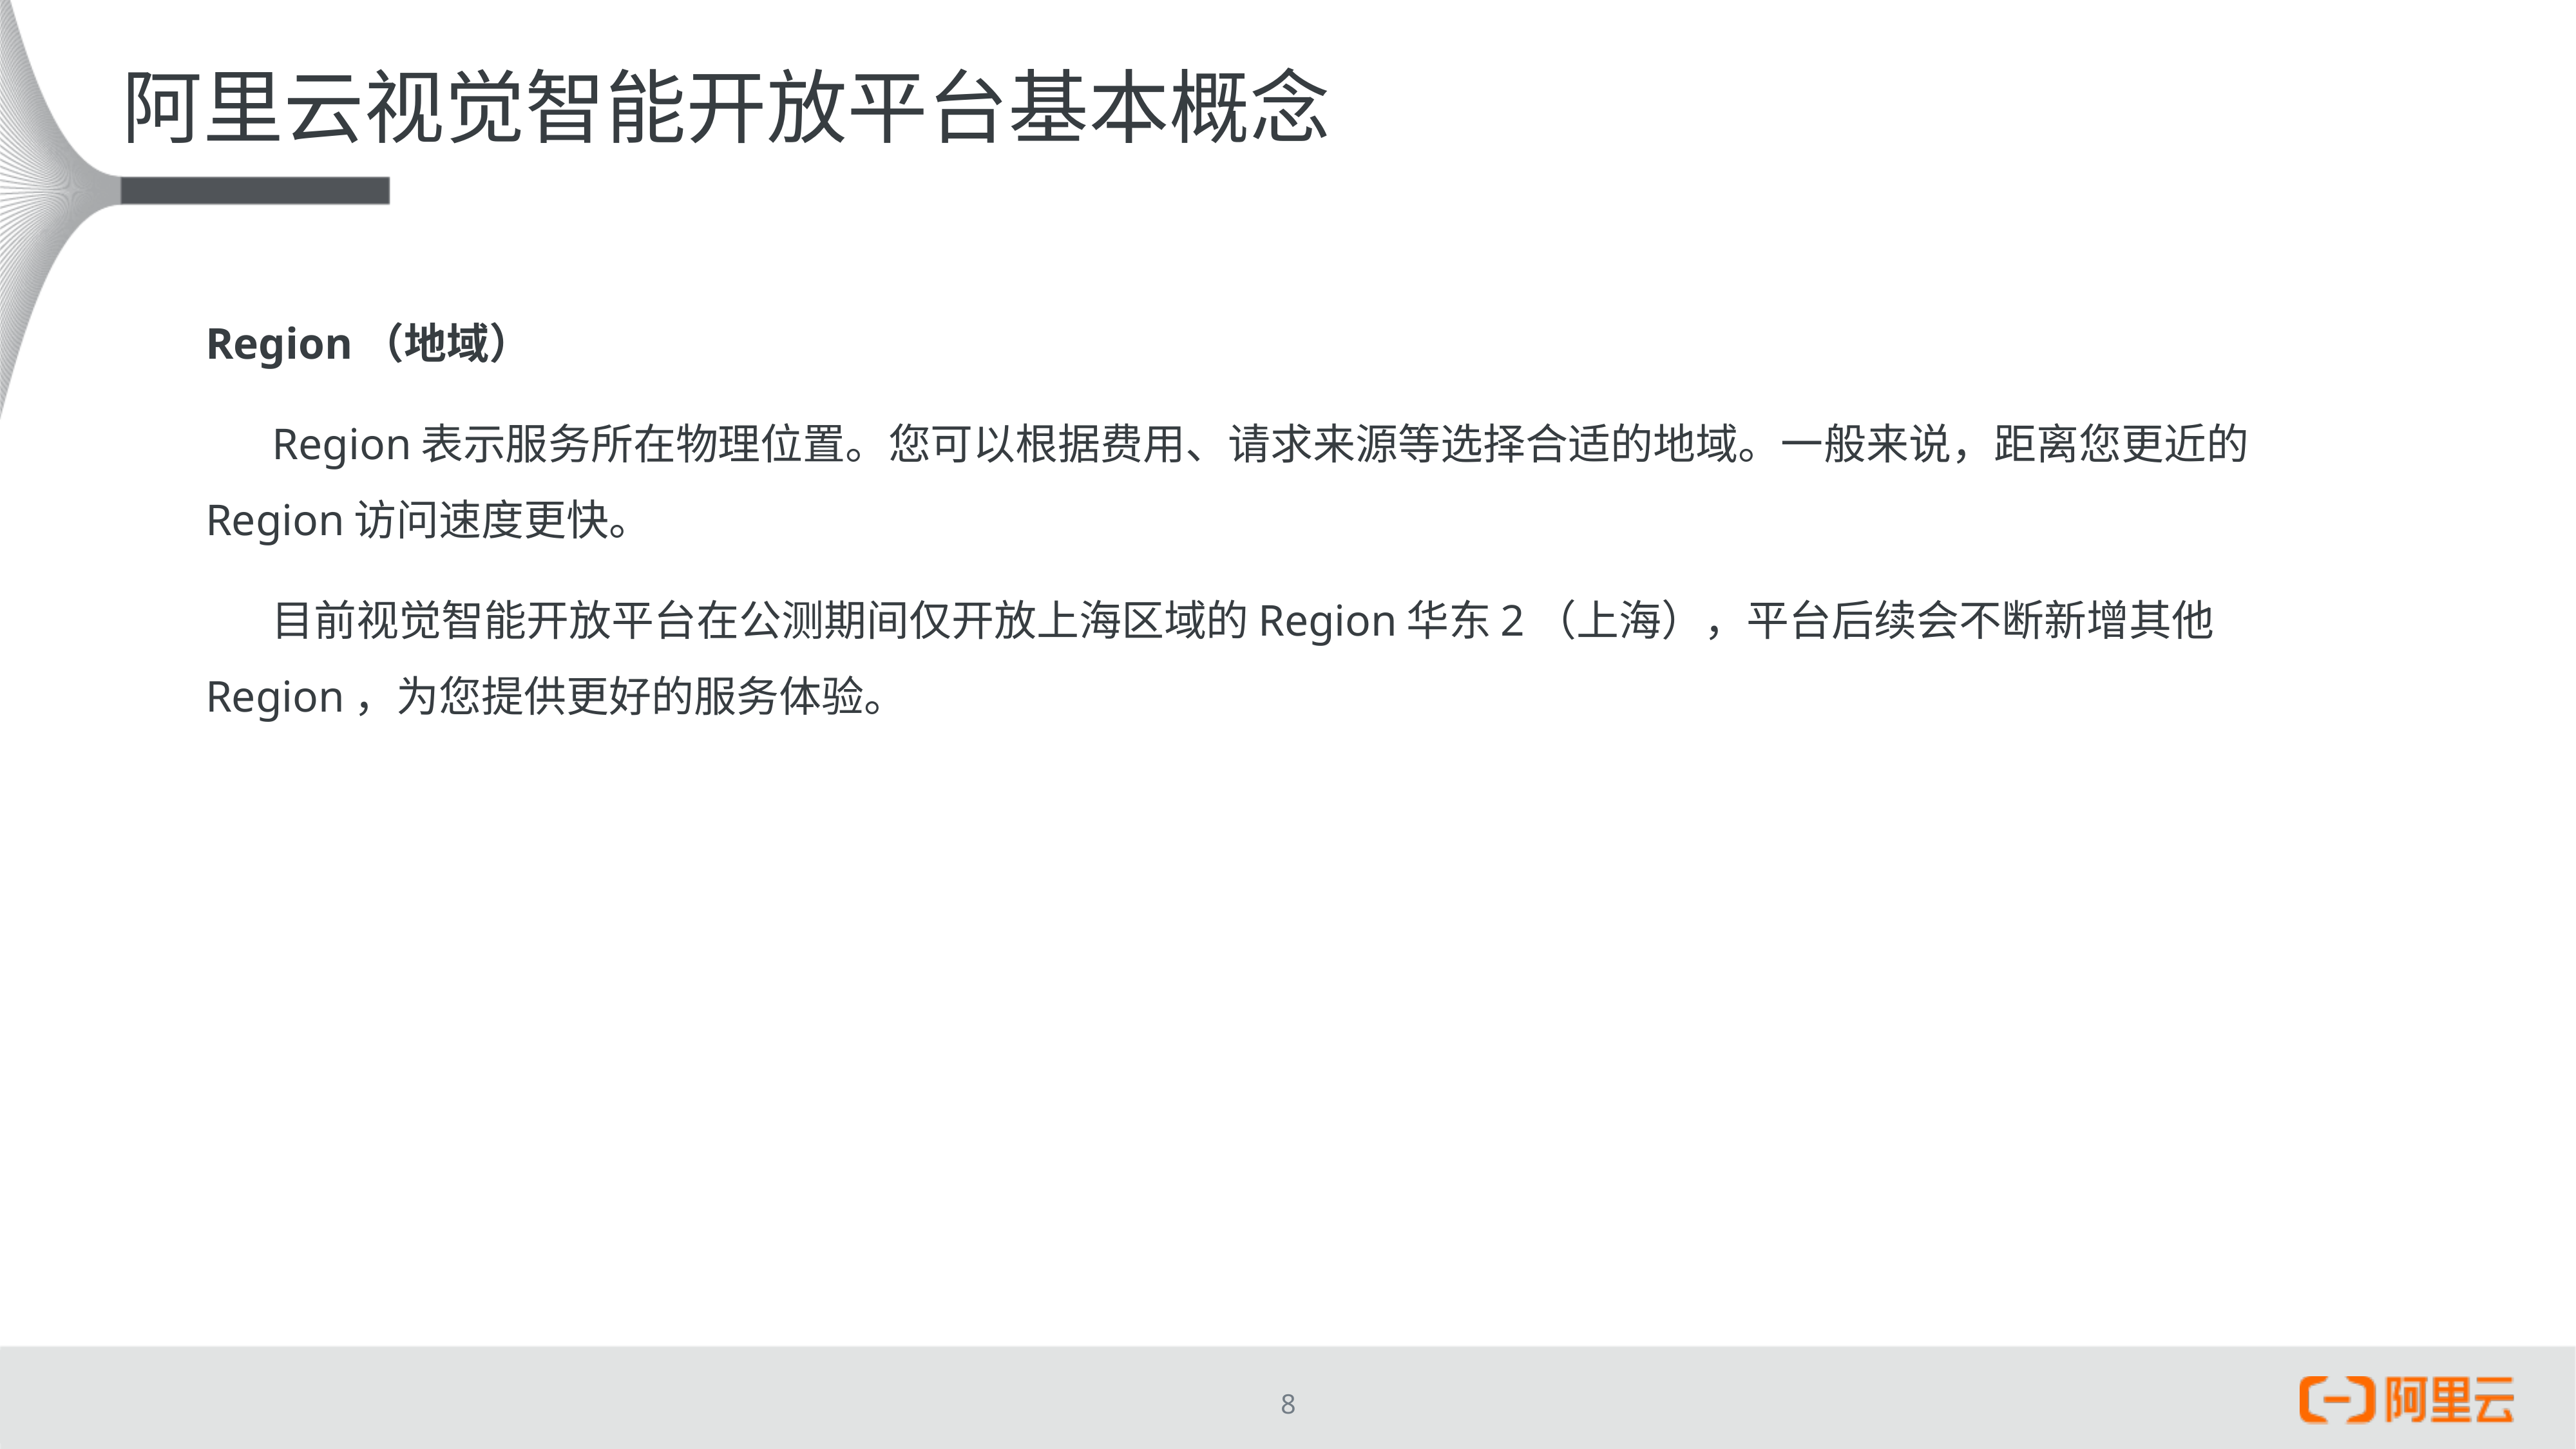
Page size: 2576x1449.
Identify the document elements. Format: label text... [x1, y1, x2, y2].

text_box Region（地域） Region表示服务所在物理位置。您可以根据费用、请求来源等选择合适的地域。一般来说，距离您更近的Region访问速度更快。 目前视觉智能开放平台在公测期间仅开放上海区域的Region华东2（上海），平台后续会不断新增其他Region，为您提供更好的服务体验。 [196, 286, 2380, 728]
picture [0, 0, 2576, 1449]
title 阿里云视觉智能开放平台基本概念 [112, 62, 2456, 159]
picture [2300, 1376, 2516, 1425]
